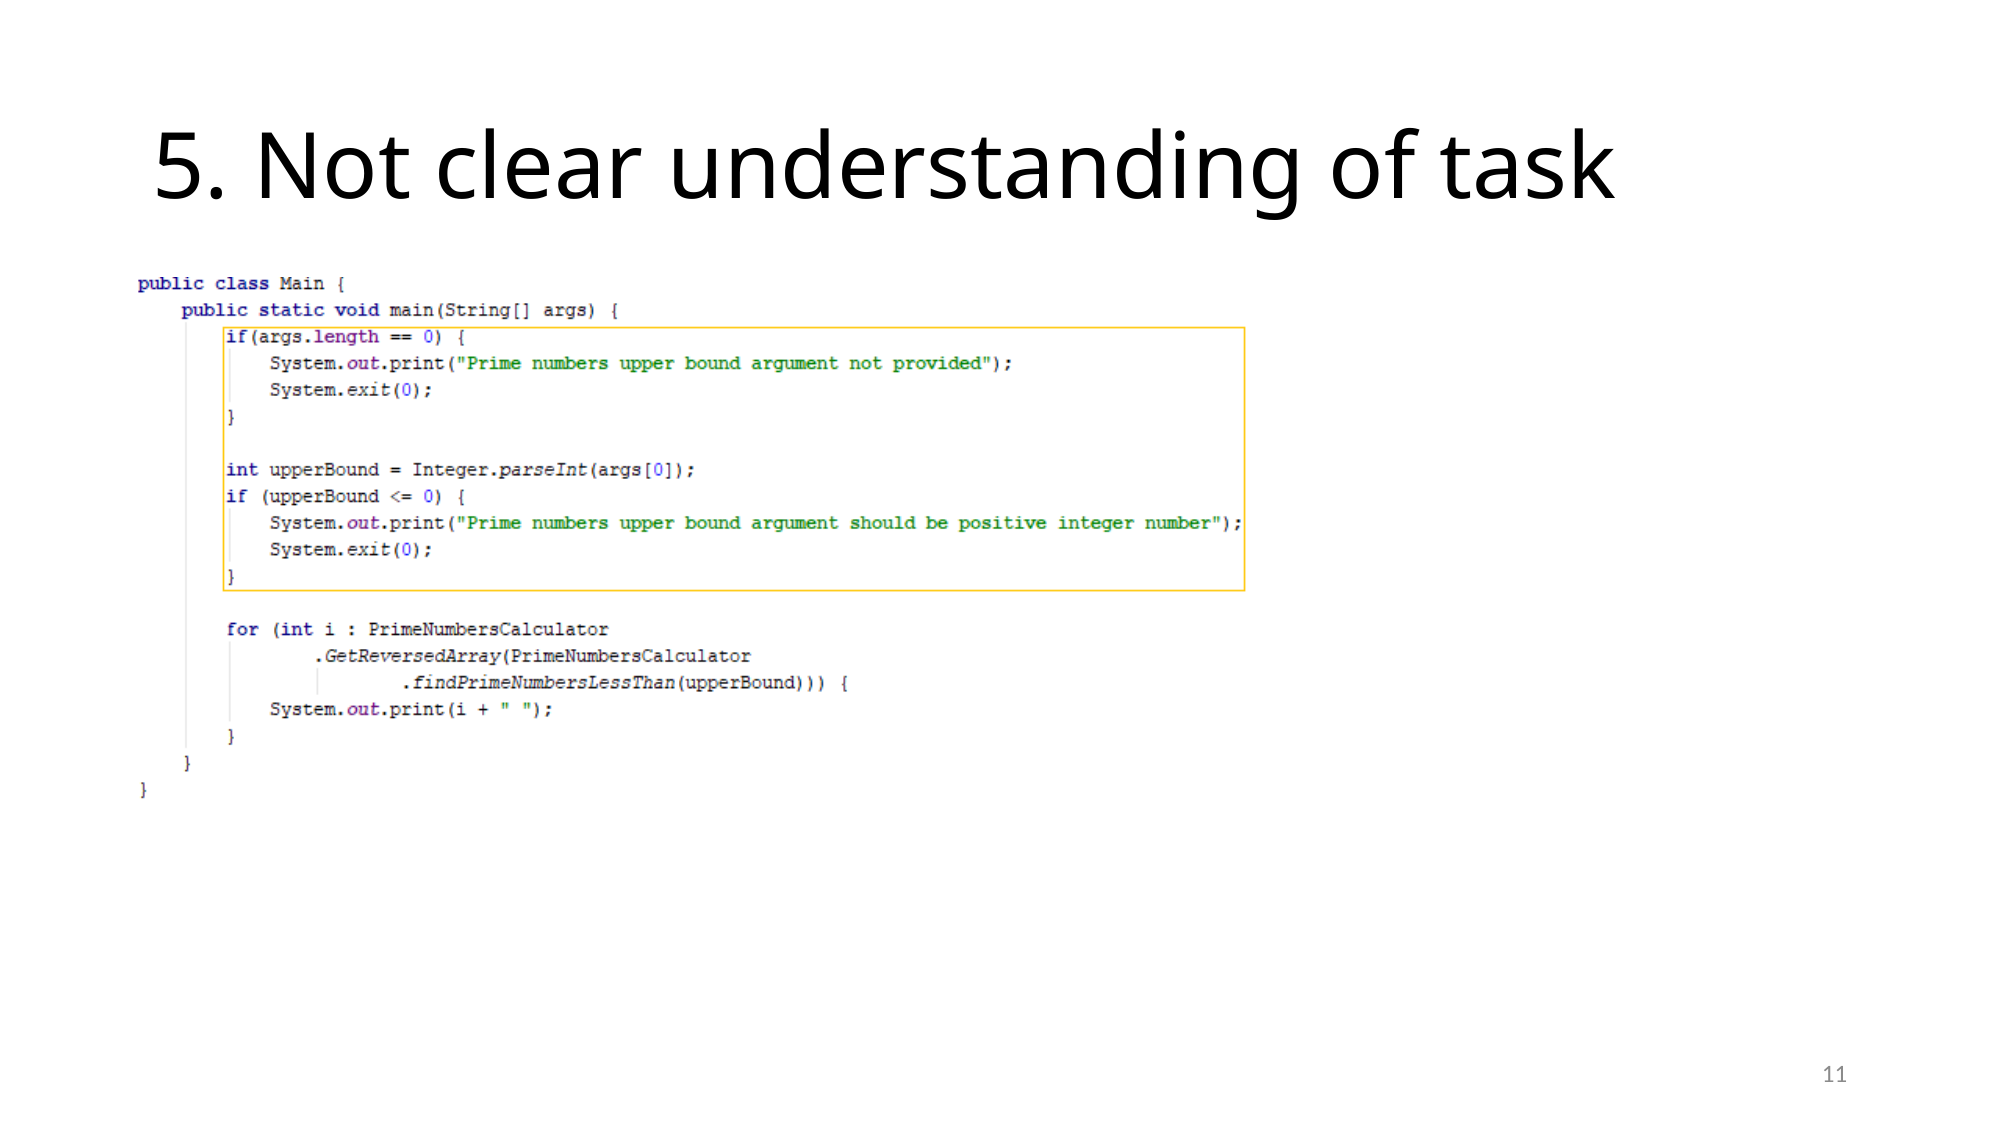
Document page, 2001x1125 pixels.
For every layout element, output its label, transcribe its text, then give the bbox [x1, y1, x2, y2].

title 5. Not clear understanding of task [137, 59, 1863, 278]
slide_number 11 [1412, 1042, 1863, 1103]
picture [137, 277, 1255, 803]
